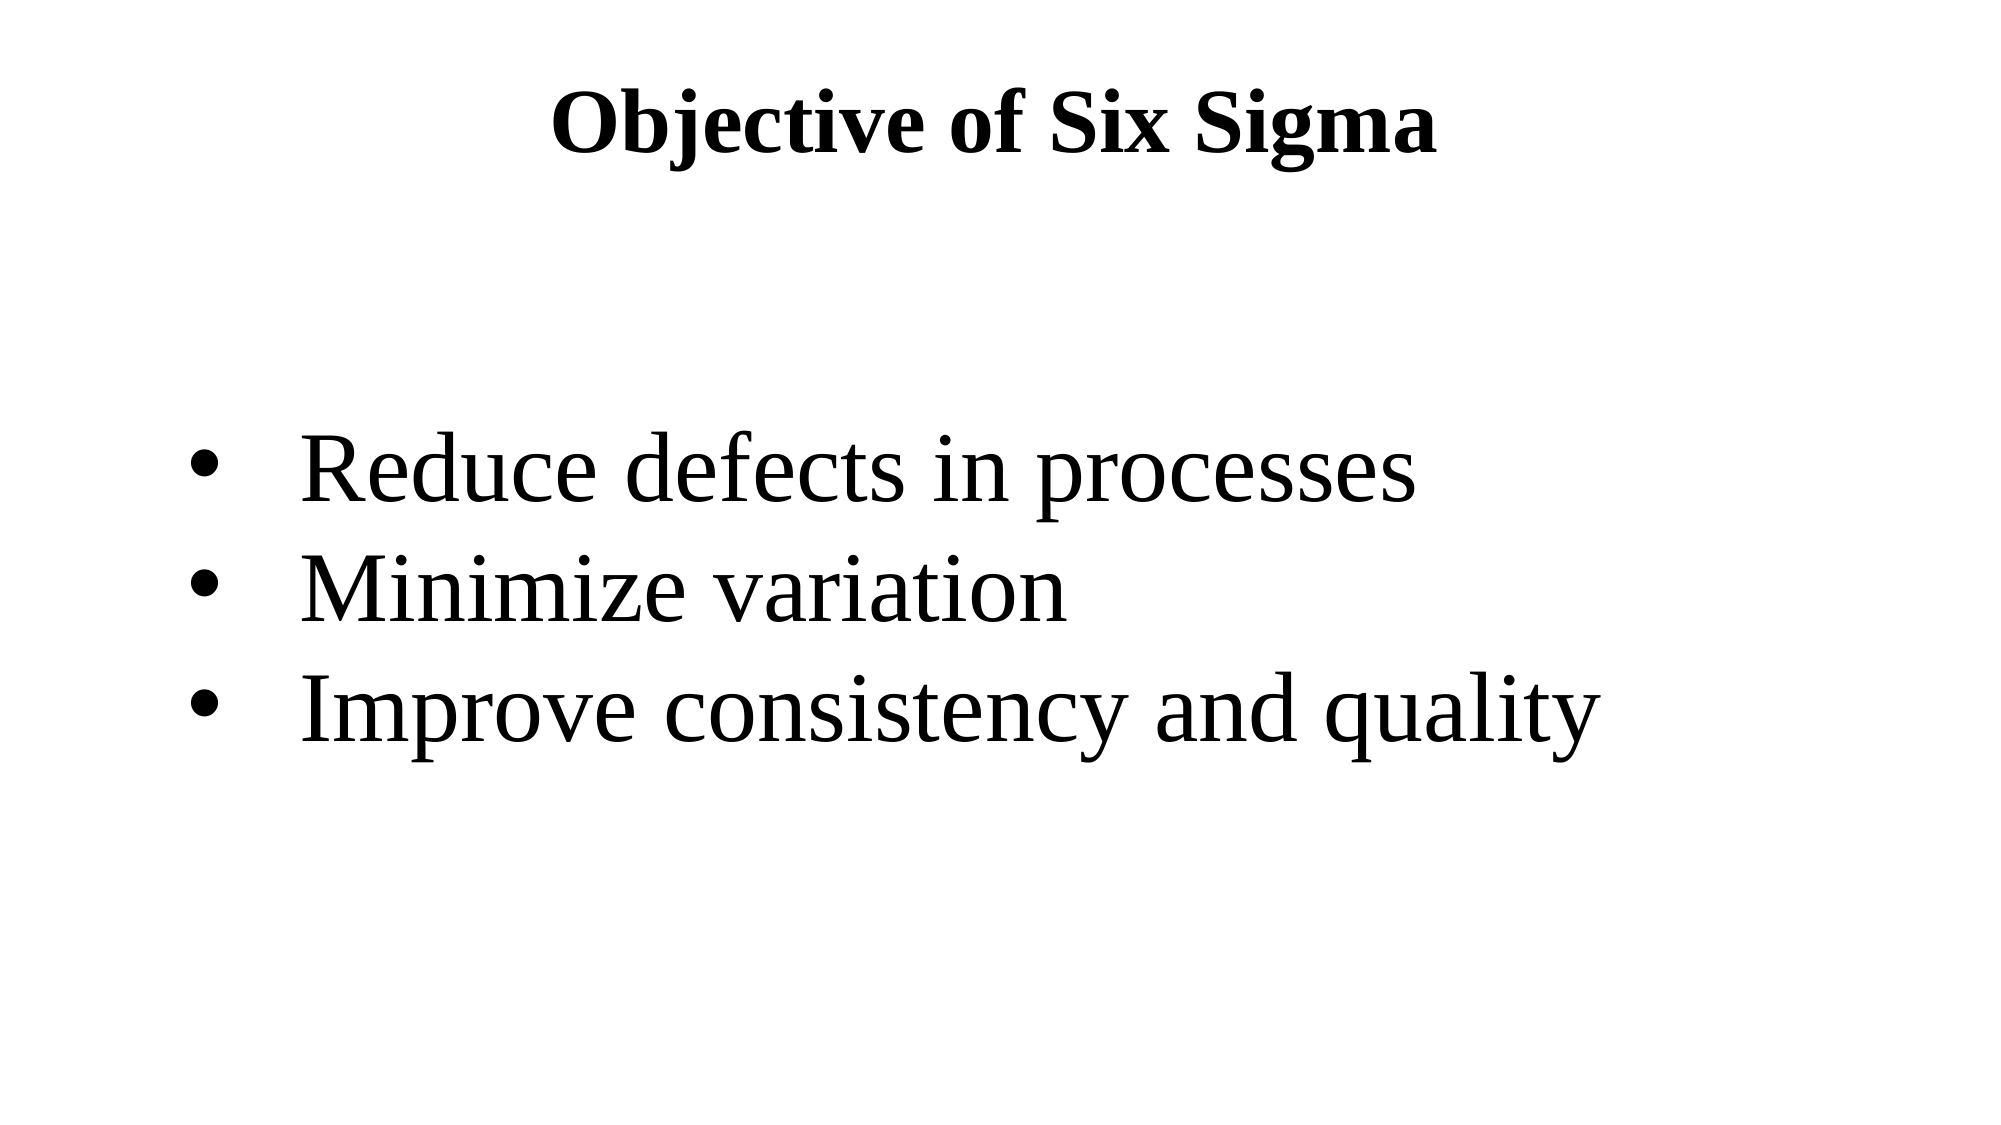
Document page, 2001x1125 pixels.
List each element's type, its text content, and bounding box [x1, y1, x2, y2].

text_box Objective of Six Sigma [534, 53, 1466, 179]
text_box Reduce defects in processes Minimize variation Improve consistency and quality [172, 394, 1828, 770]
